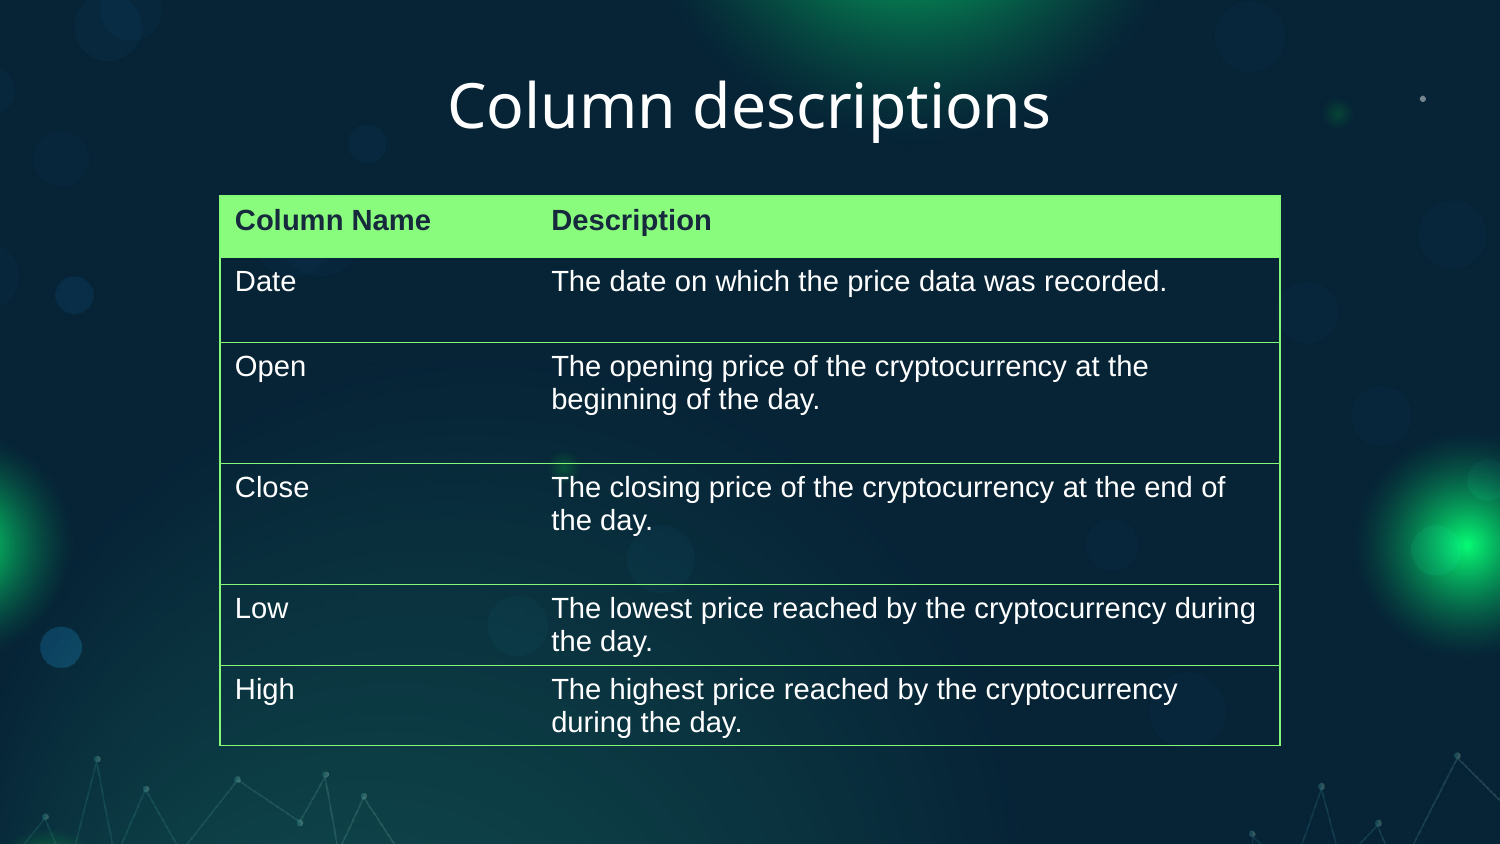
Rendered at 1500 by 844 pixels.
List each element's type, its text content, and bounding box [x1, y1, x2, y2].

table_header Column Name [221, 197, 536, 257]
table_cell The highest price reached by the cryptocurrency during the day. [536, 666, 1279, 745]
table_cell Date [221, 258, 536, 342]
table_cell High [221, 666, 536, 745]
picture [0, 0, 1500, 844]
title Column descriptions [118, 50, 1382, 145]
table_header Description [536, 197, 1279, 257]
table_cell The lowest price reached by the cryptocurrency during the day. [536, 585, 1279, 665]
table_cell The closing price of the cryptocurrency at the end of the day. [536, 464, 1279, 584]
table_cell Close [221, 464, 536, 584]
table_cell The date on which the price data was recorded. [536, 258, 1279, 342]
table_cell The opening price of the cryptocurrency at the beginning of the day. [536, 343, 1279, 463]
table_cell Low [221, 585, 536, 665]
table_cell Open [221, 343, 536, 463]
